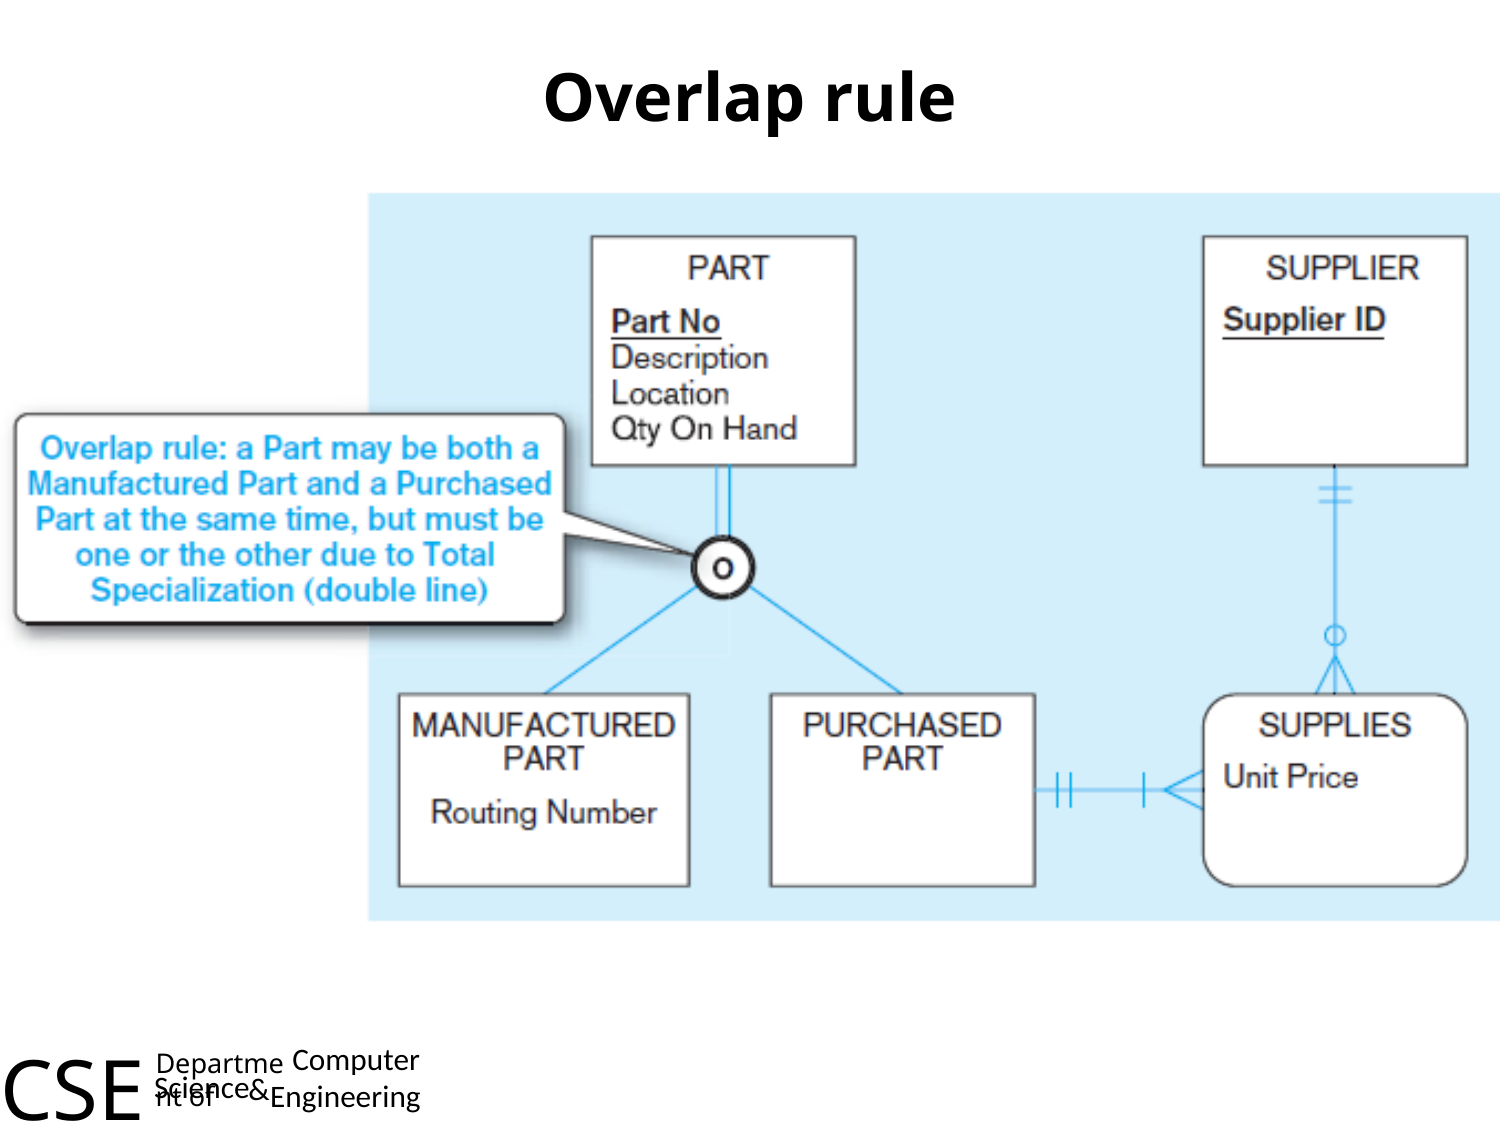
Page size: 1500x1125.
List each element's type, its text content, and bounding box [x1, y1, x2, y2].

title Overlap rule [0, 0, 1500, 150]
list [0, 187, 1500, 926]
